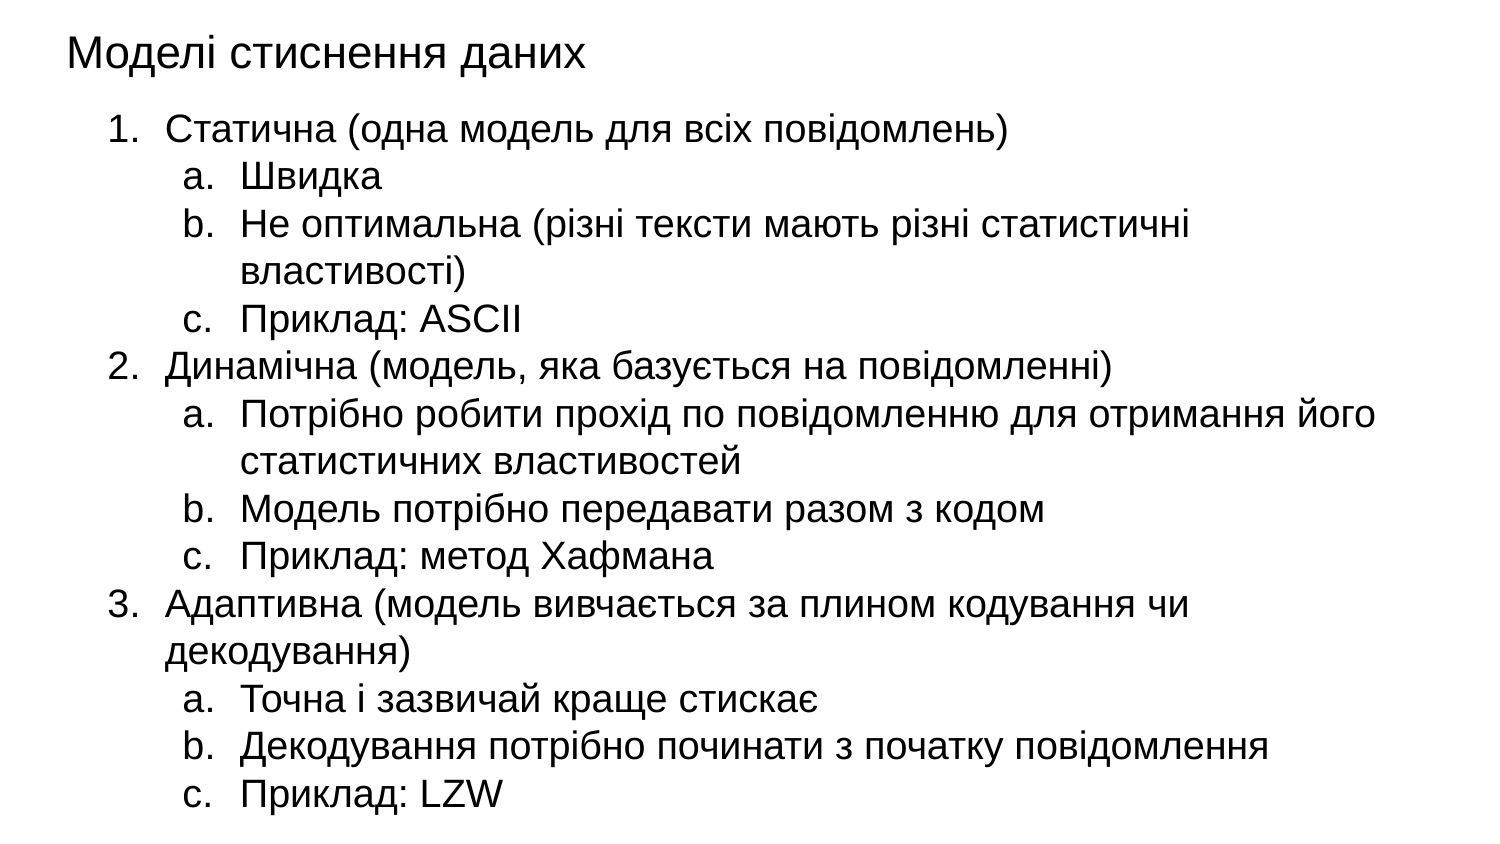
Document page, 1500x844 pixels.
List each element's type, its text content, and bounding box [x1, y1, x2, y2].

title Моделі стиснення даних [51, 7, 1449, 102]
text_box Статична (одна модель для всіх повідомлень) Швидка Не оптимальна (різні тексти мають різні статистичні властивості) Приклад: ASCII Динамічна (модель, яка базується на повідомленні) Потрібно робити прохід по повідомленню для отримання його статистичних властивостей Модель потрібно передавати разом з кодом Приклад: метод Хафмана Адаптивна (модель вивчається за плином кодування чи декодування) Точна і зазвичай краще стискає Декодування потрібно починати з початку повідомлення Приклад: LZW [74, 87, 1426, 693]
